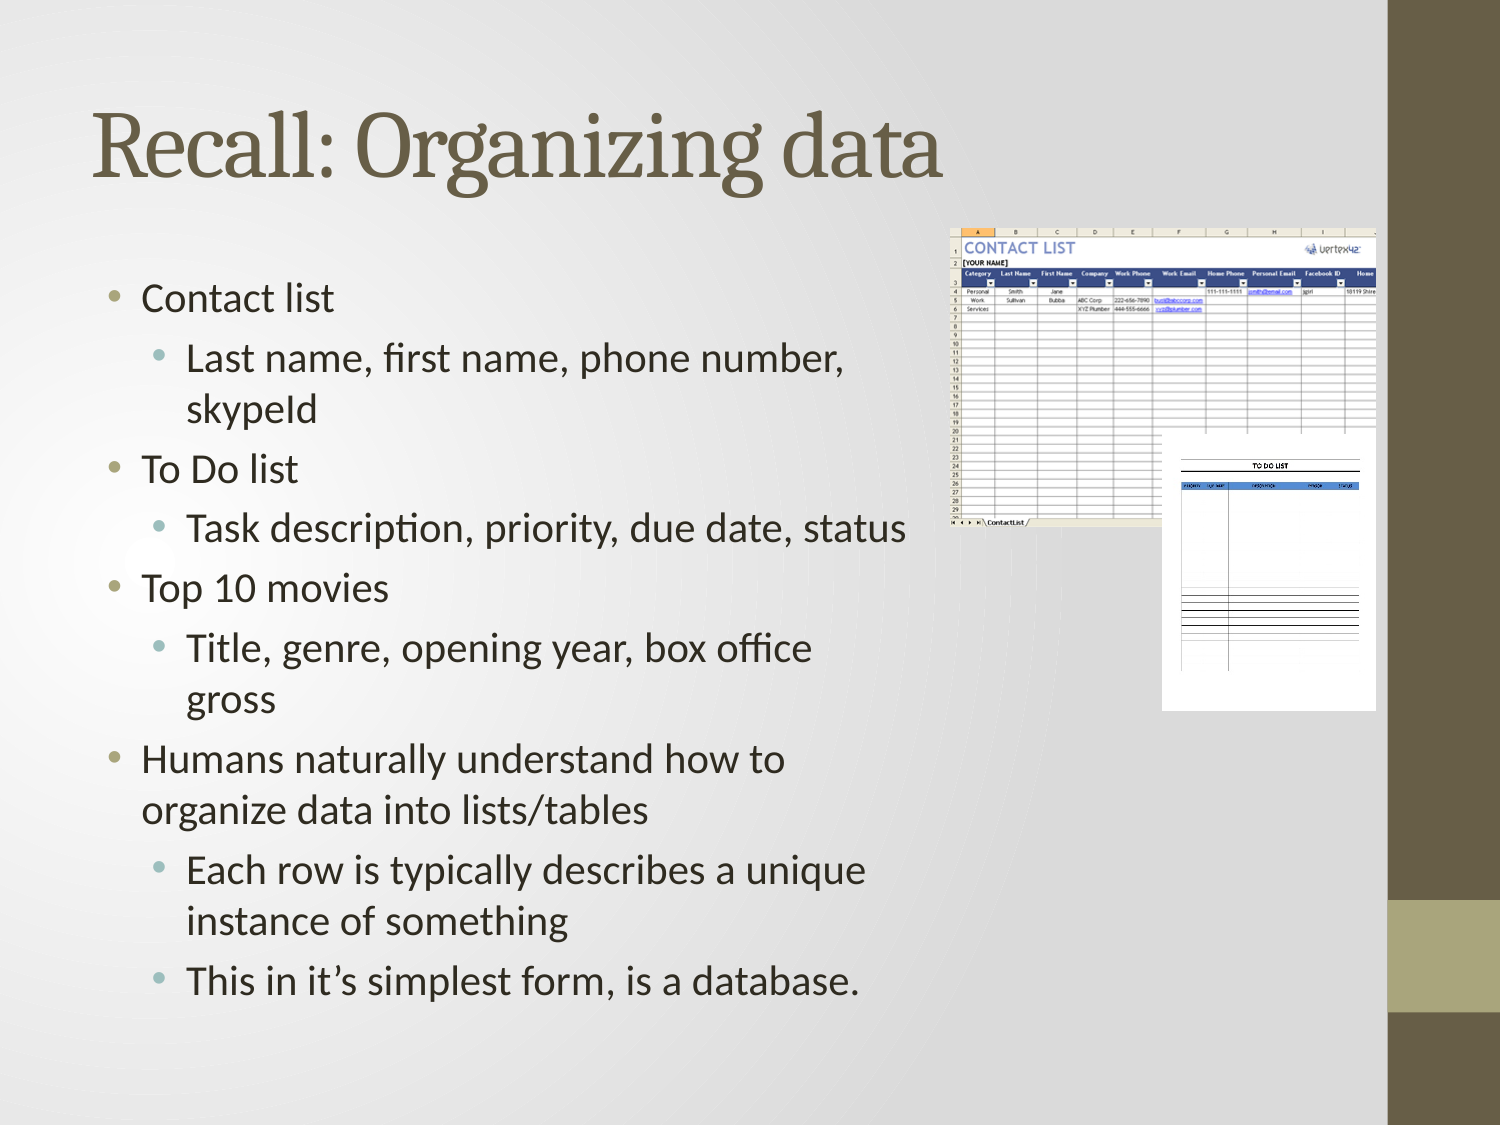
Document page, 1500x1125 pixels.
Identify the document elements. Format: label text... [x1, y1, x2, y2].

title Recall: Organizing data [75, 45, 1325, 233]
list Contact list Last name, first name, phone number, skypeId To Do list Task description, priority, due date, status Top 10 movies Title, genre, opening year, box office gross Humans naturally understand how to organize data into lists/tables Each row is typically describes a unique instance of something This in it’s simplest form, is a database. [75, 262, 928, 1050]
picture [950, 228, 1377, 711]
